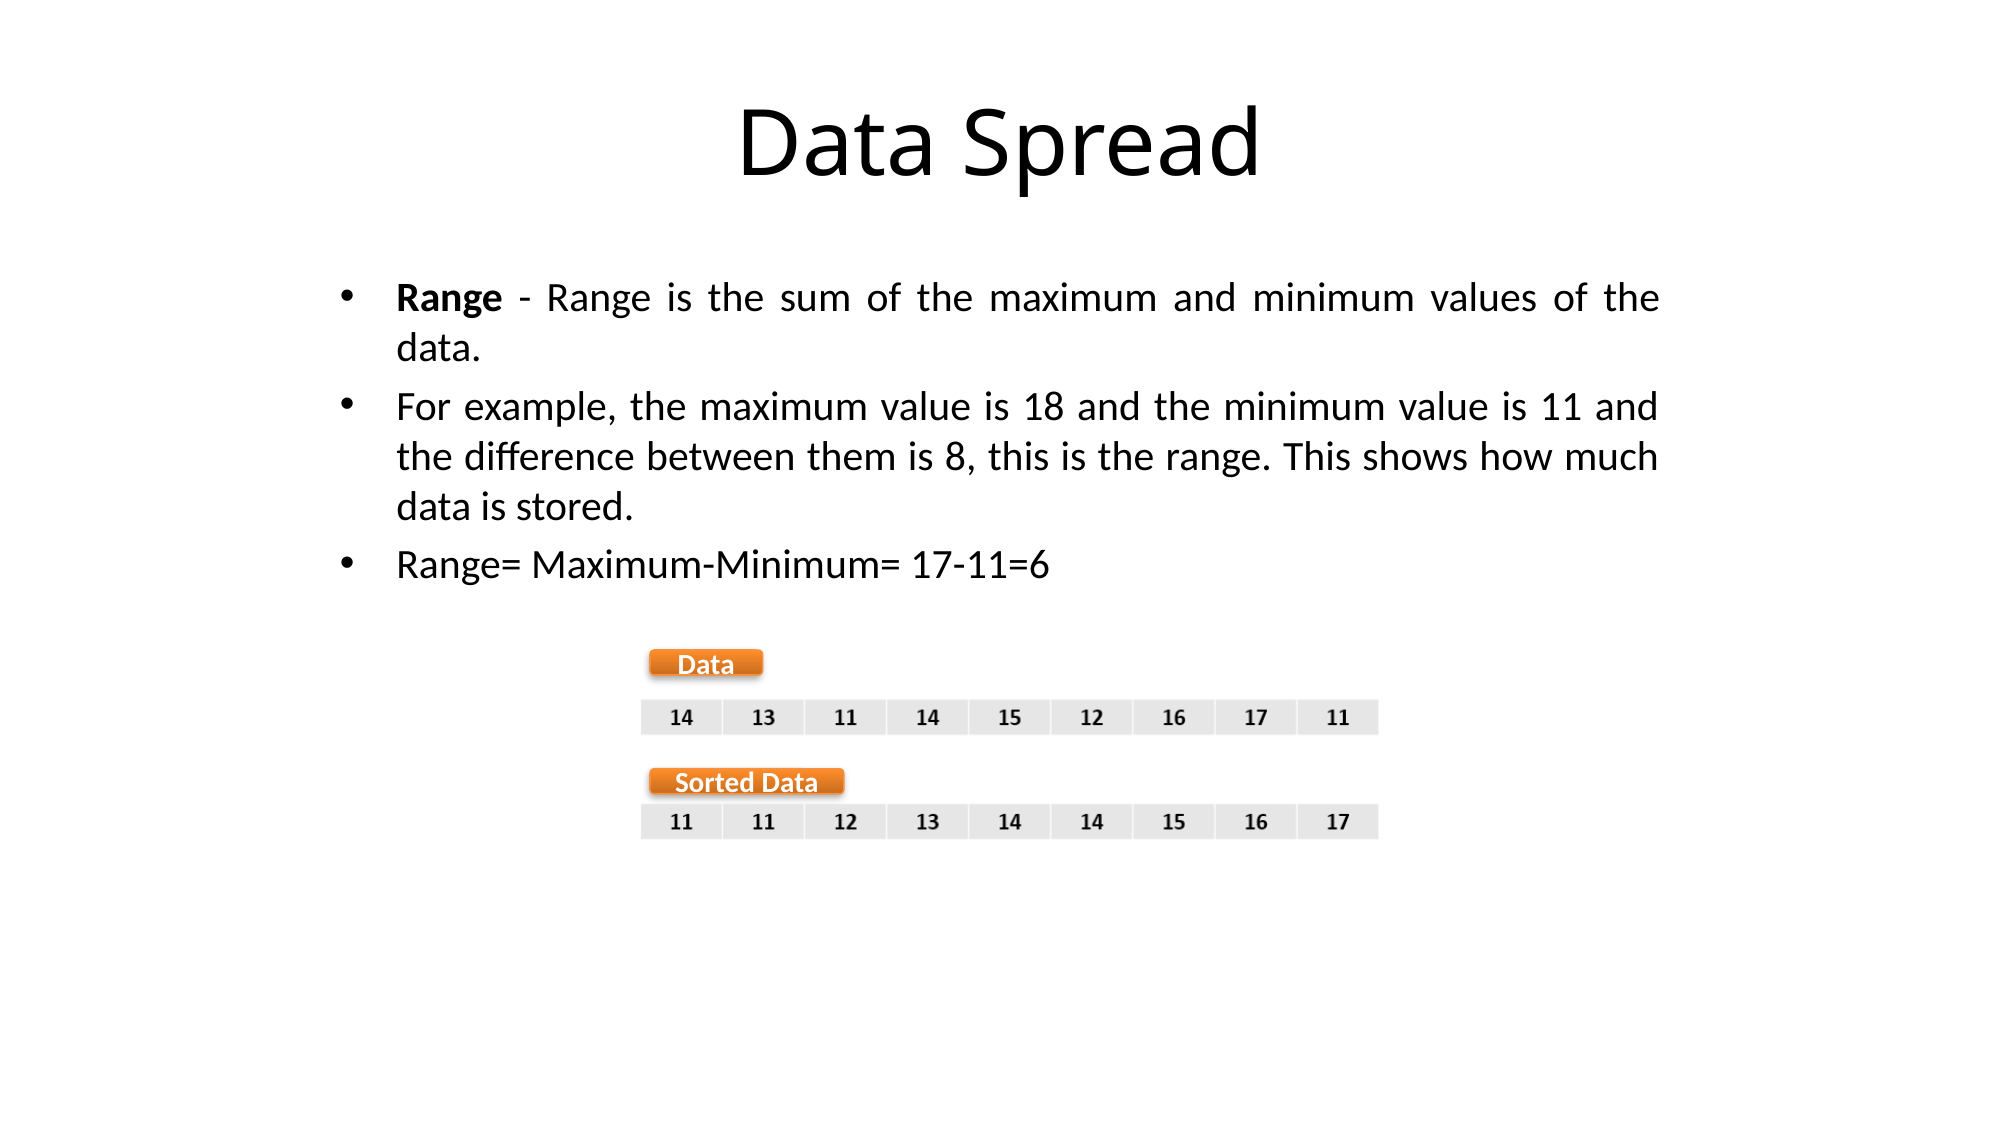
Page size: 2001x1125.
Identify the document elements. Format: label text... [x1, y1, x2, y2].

list Range - Range is the sum of the maximum and minimum values ​​of the data. For example, the maximum value is 18 and the minimum value is 11 and the difference between them is 8, this is the range. This shows how much data is stored. Range= Maximum-Minimum= 17-11=6 [324, 262, 1675, 1005]
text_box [637, 649, 1388, 847]
title Data Spread [324, 45, 1675, 233]
